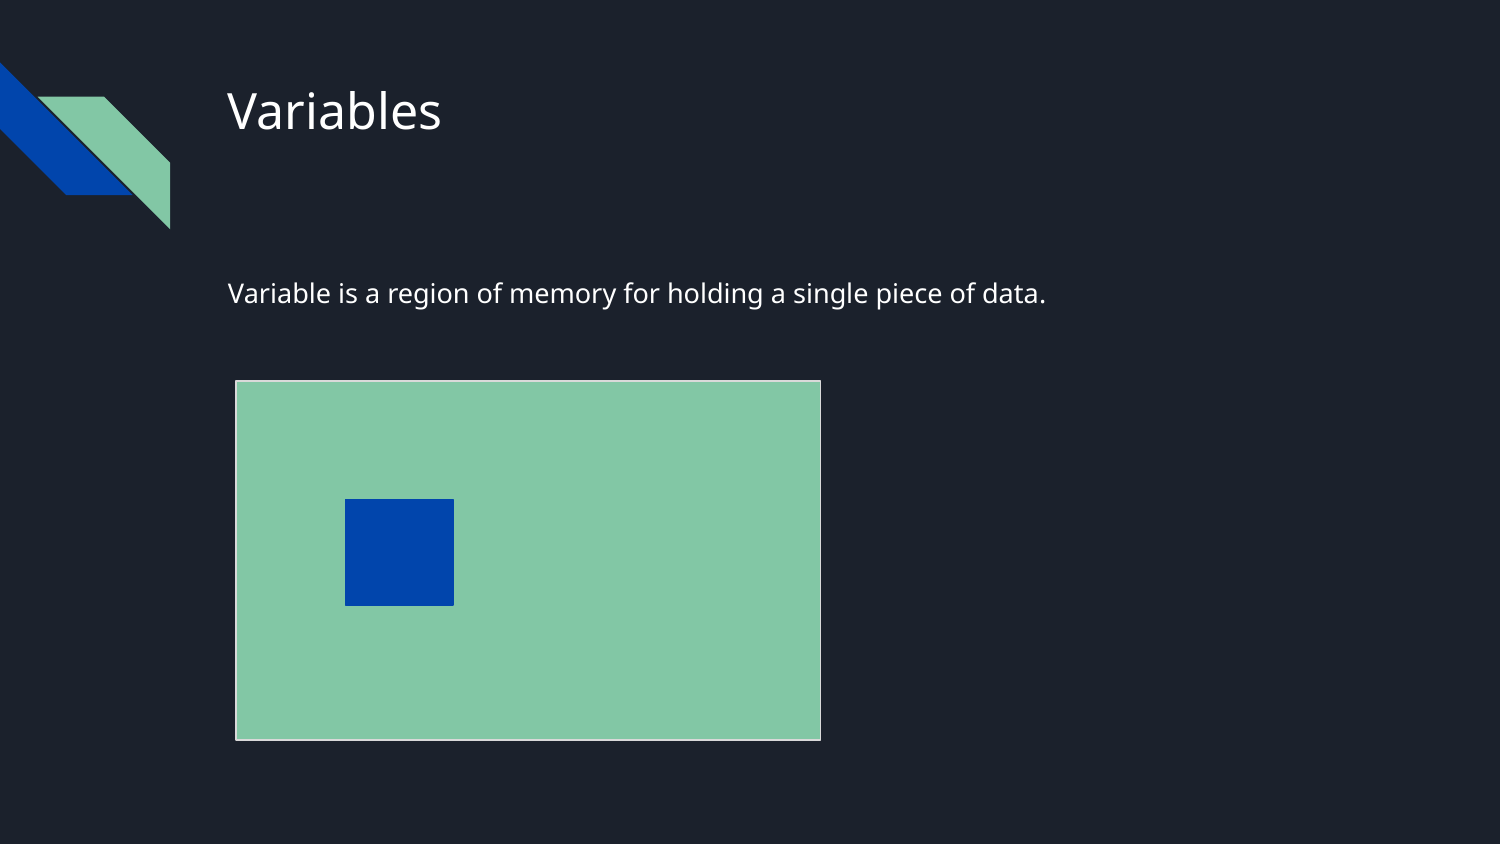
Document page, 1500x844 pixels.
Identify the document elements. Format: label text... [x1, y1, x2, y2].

list Variable is a region of memory for holding a single piece of data. [212, 257, 1368, 735]
text_box [235, 381, 821, 740]
title Variables [212, 64, 1368, 215]
text_box [345, 499, 453, 606]
